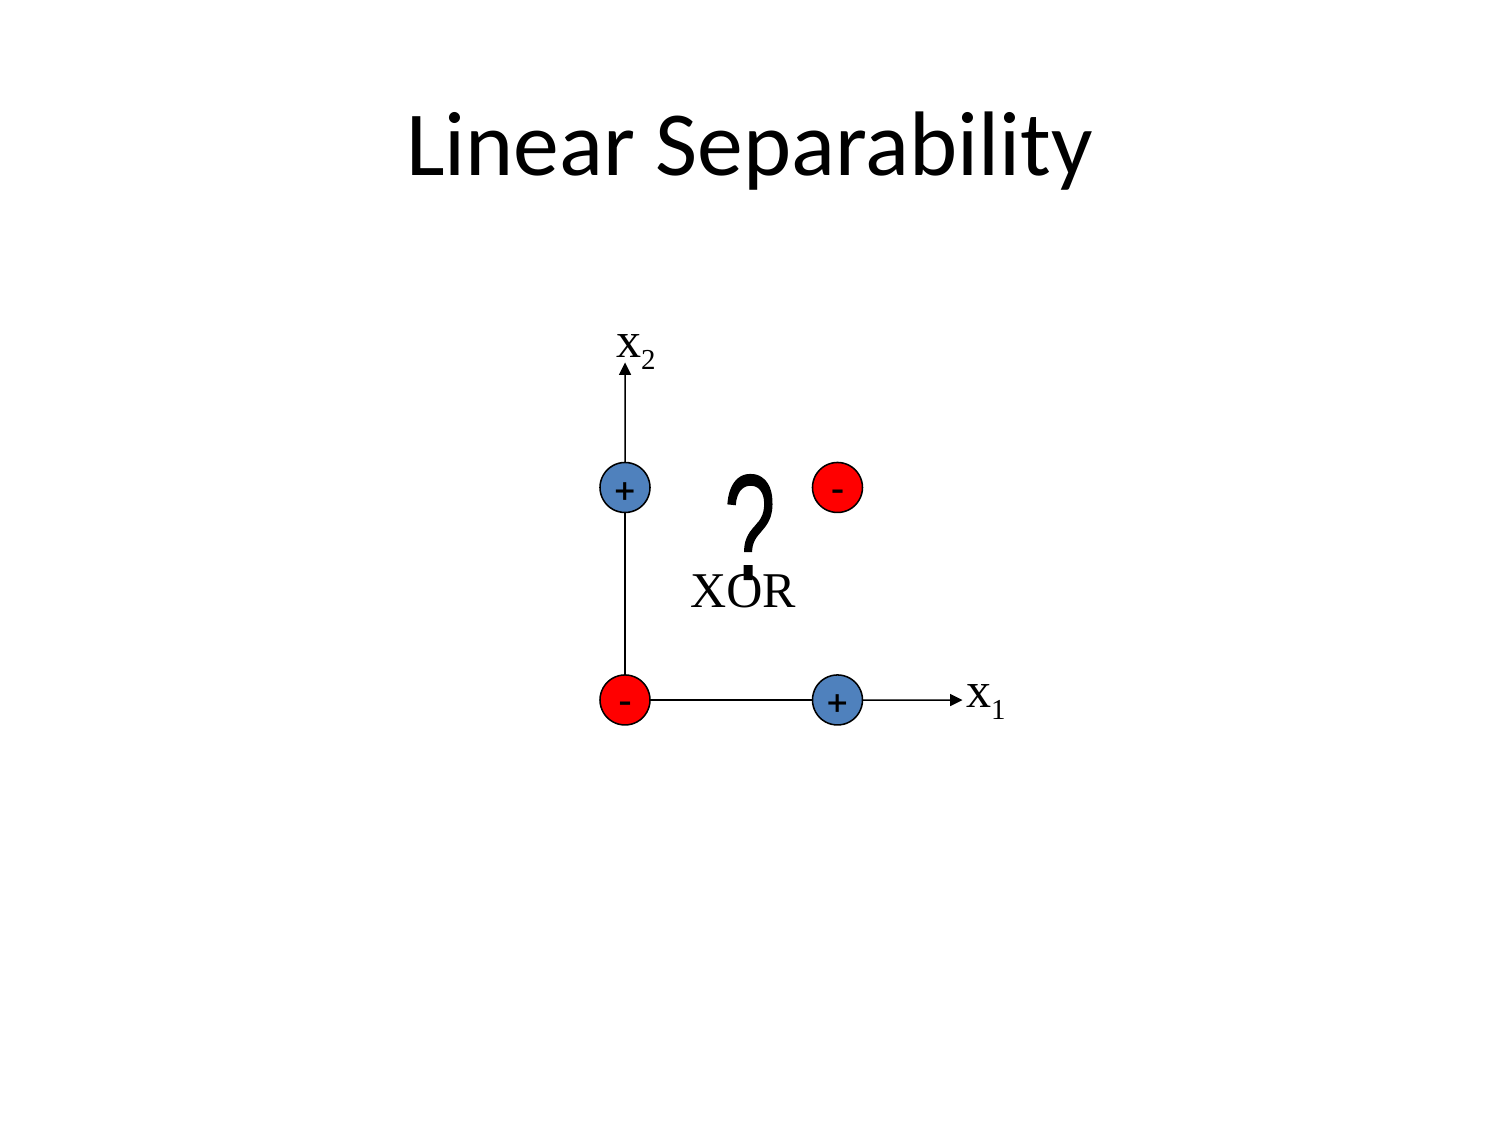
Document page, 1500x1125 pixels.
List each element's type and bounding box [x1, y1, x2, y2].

text_box [600, 299, 1021, 733]
text_box [675, 473, 811, 625]
title [75, 45, 1425, 233]
text_box [812, 462, 863, 513]
